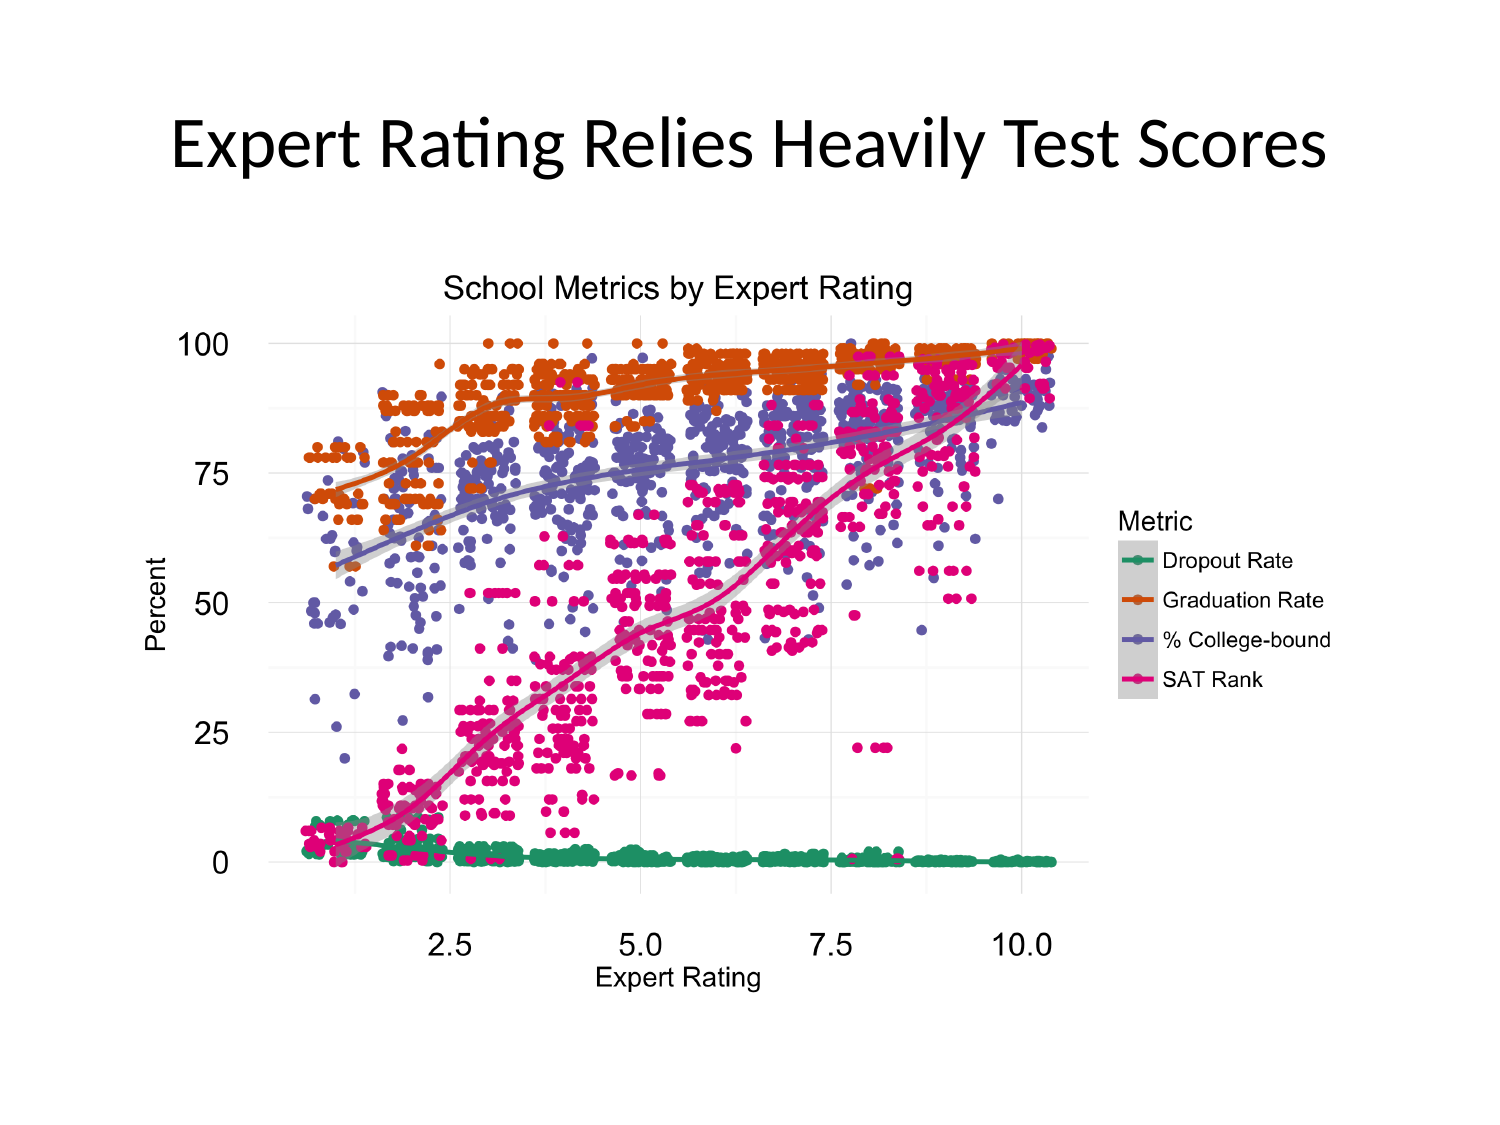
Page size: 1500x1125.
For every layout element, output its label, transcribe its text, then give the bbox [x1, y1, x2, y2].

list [74, 262, 1426, 1006]
title Expert Rating Relies Heavily Test Scores [75, 45, 1425, 233]
